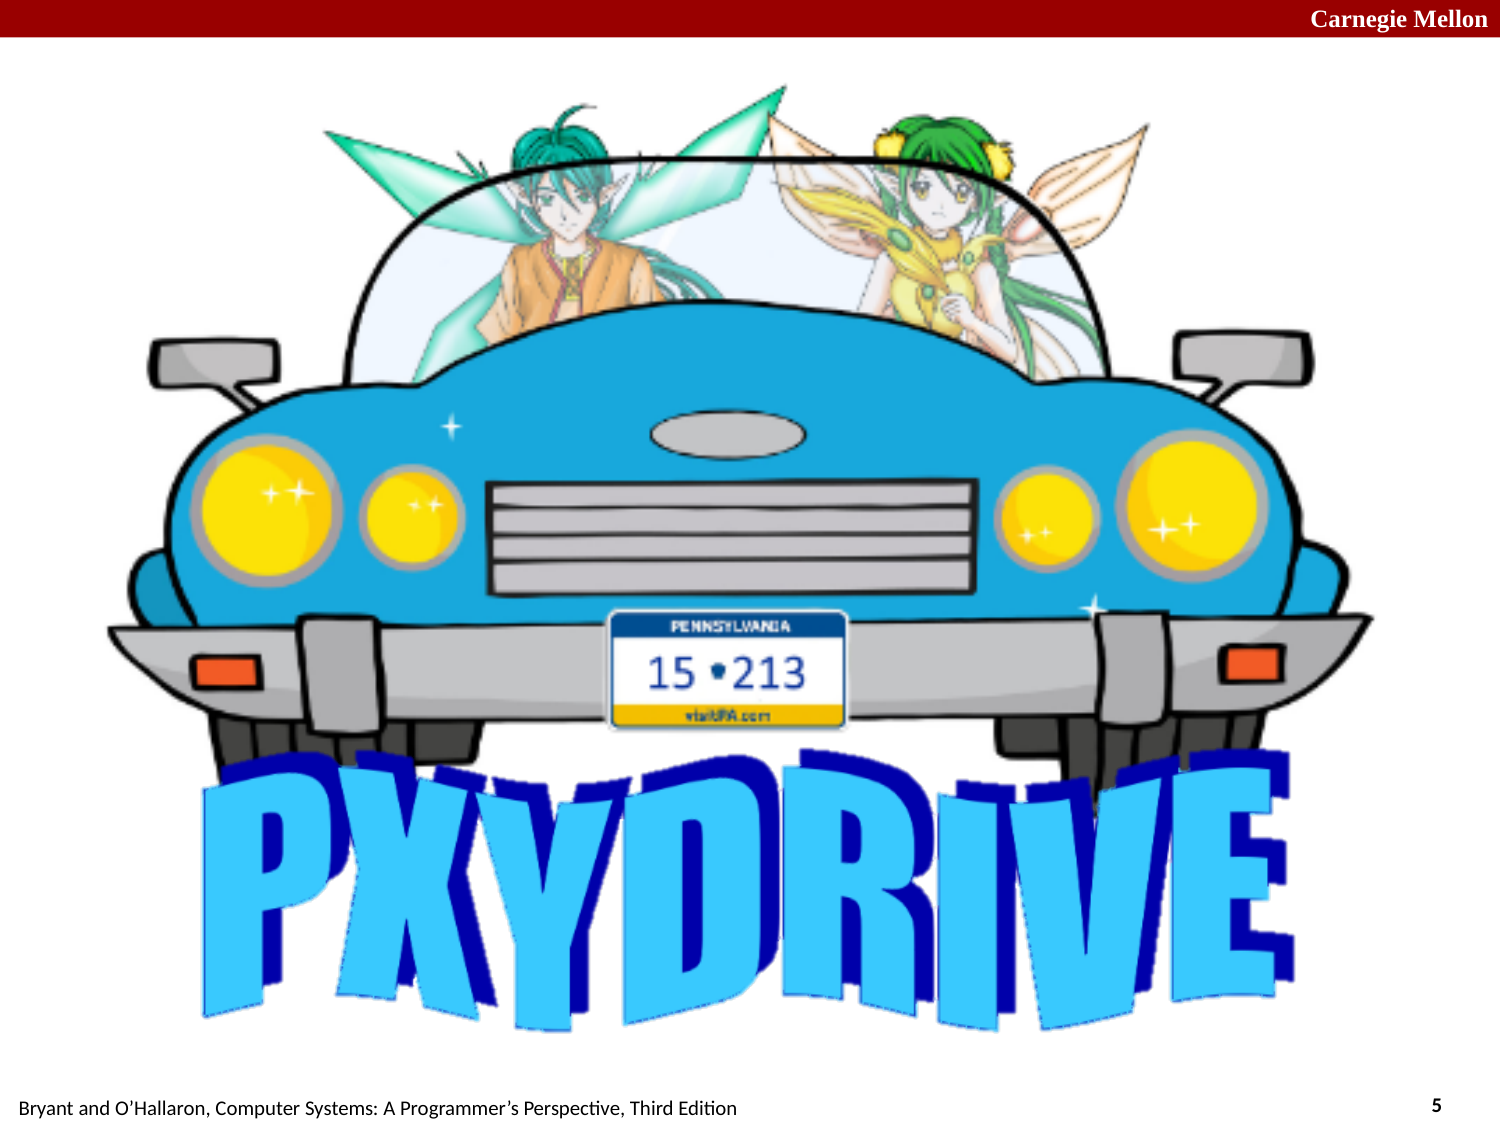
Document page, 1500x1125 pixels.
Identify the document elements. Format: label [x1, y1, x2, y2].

picture [75, 64, 1425, 1084]
